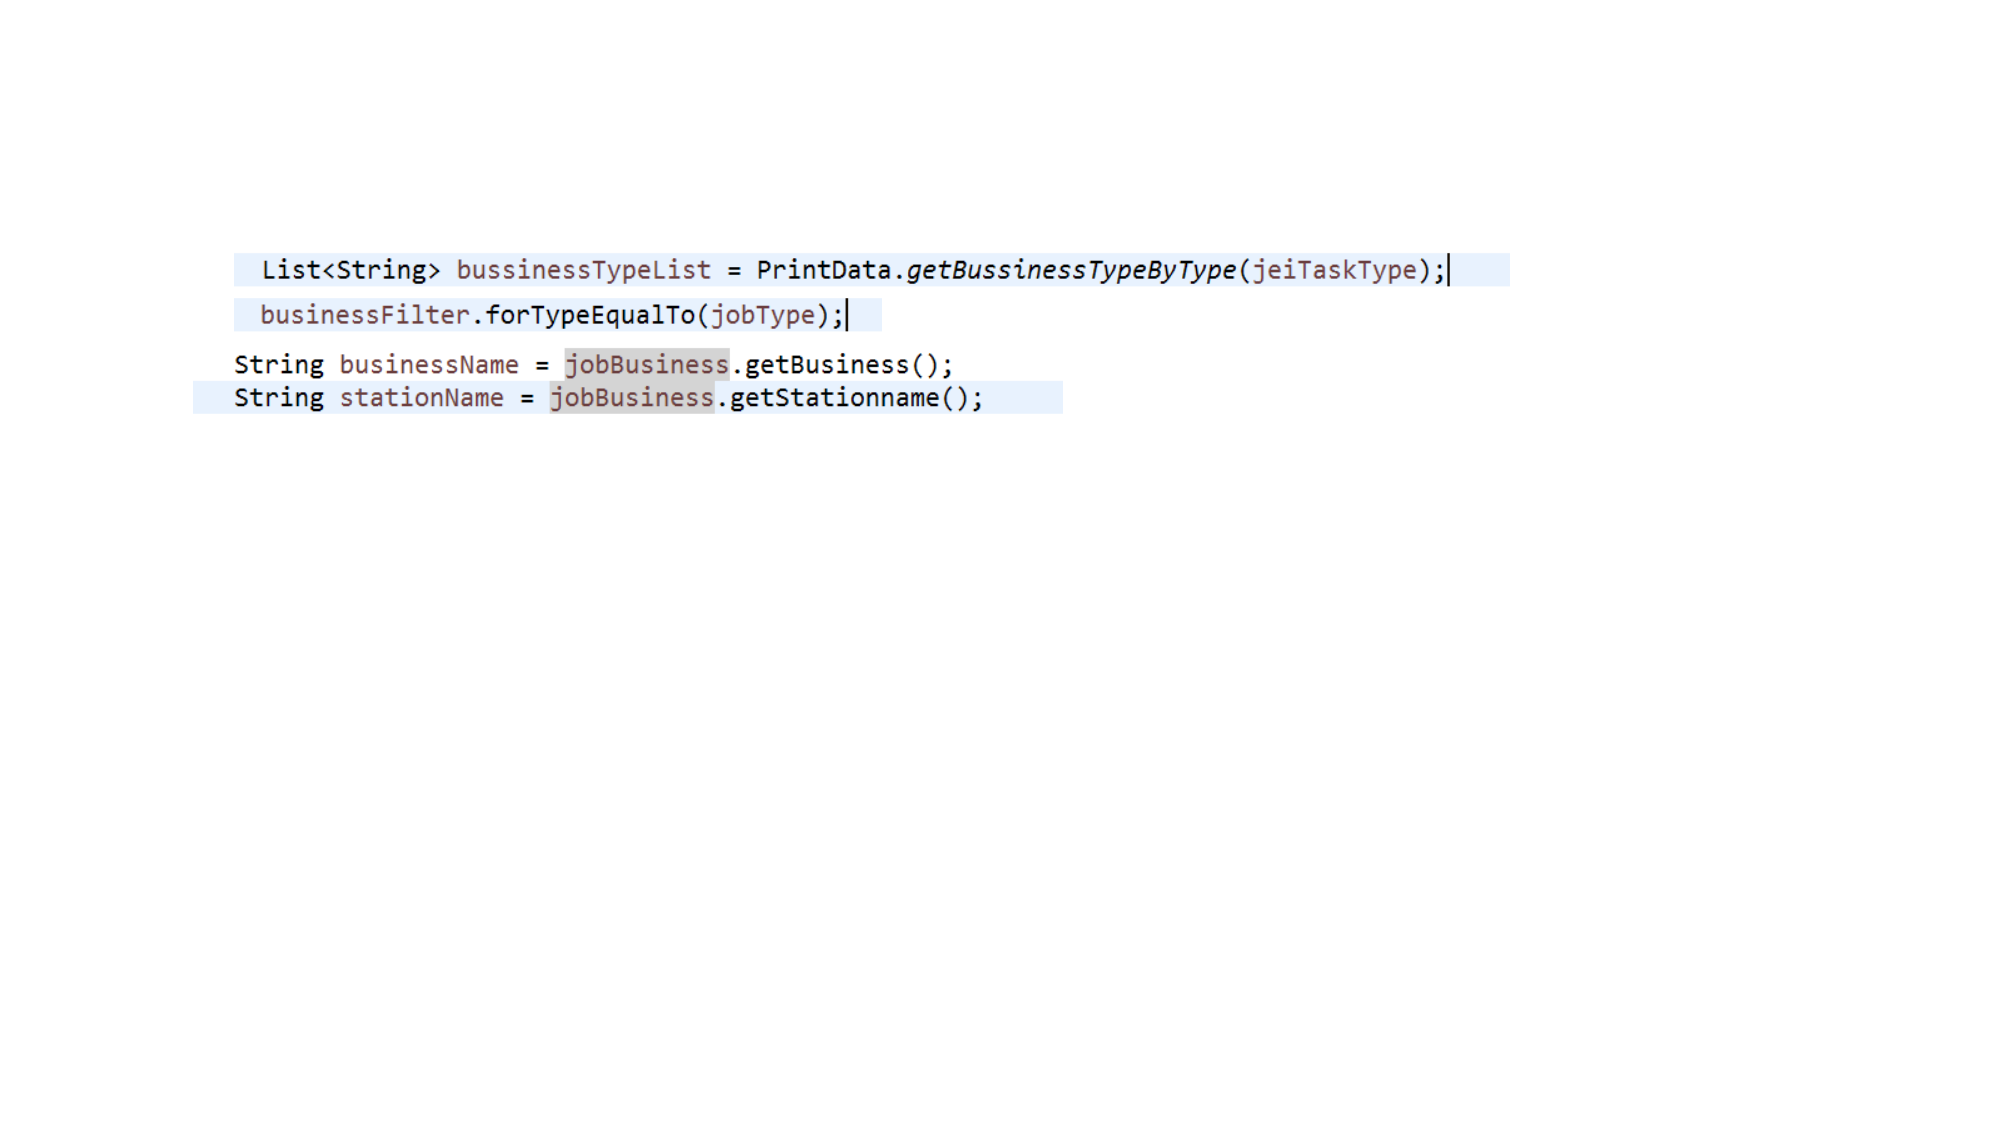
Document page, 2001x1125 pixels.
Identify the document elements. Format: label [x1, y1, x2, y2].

picture [193, 243, 1510, 419]
